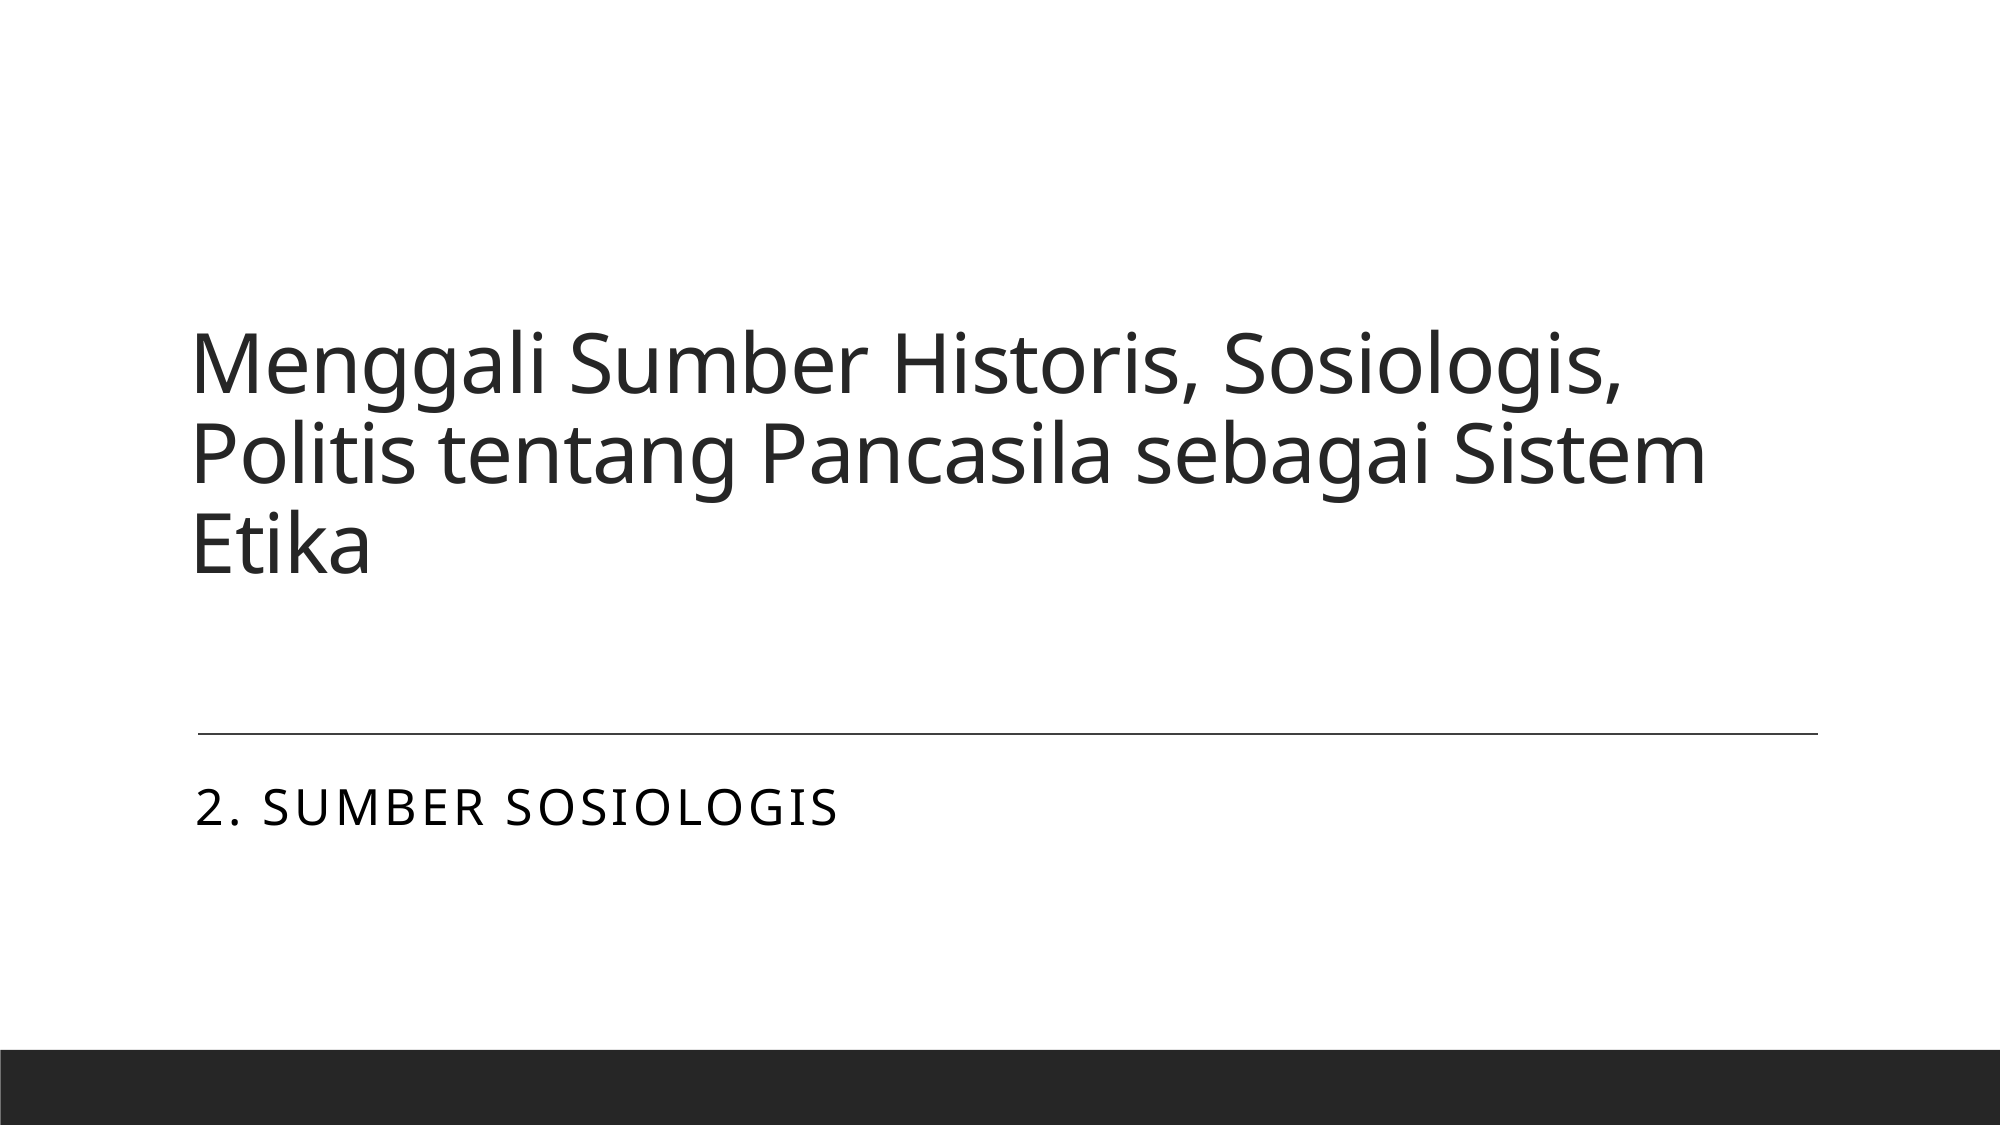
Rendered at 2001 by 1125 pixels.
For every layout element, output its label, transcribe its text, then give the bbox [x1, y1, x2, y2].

title Menggali Sumber Historis, Sosiologis, Politis tentang Pancasila sebagai Sistem Etika [174, 25, 1825, 599]
subtitle 2. Sumber sosiologis [180, 761, 1831, 950]
